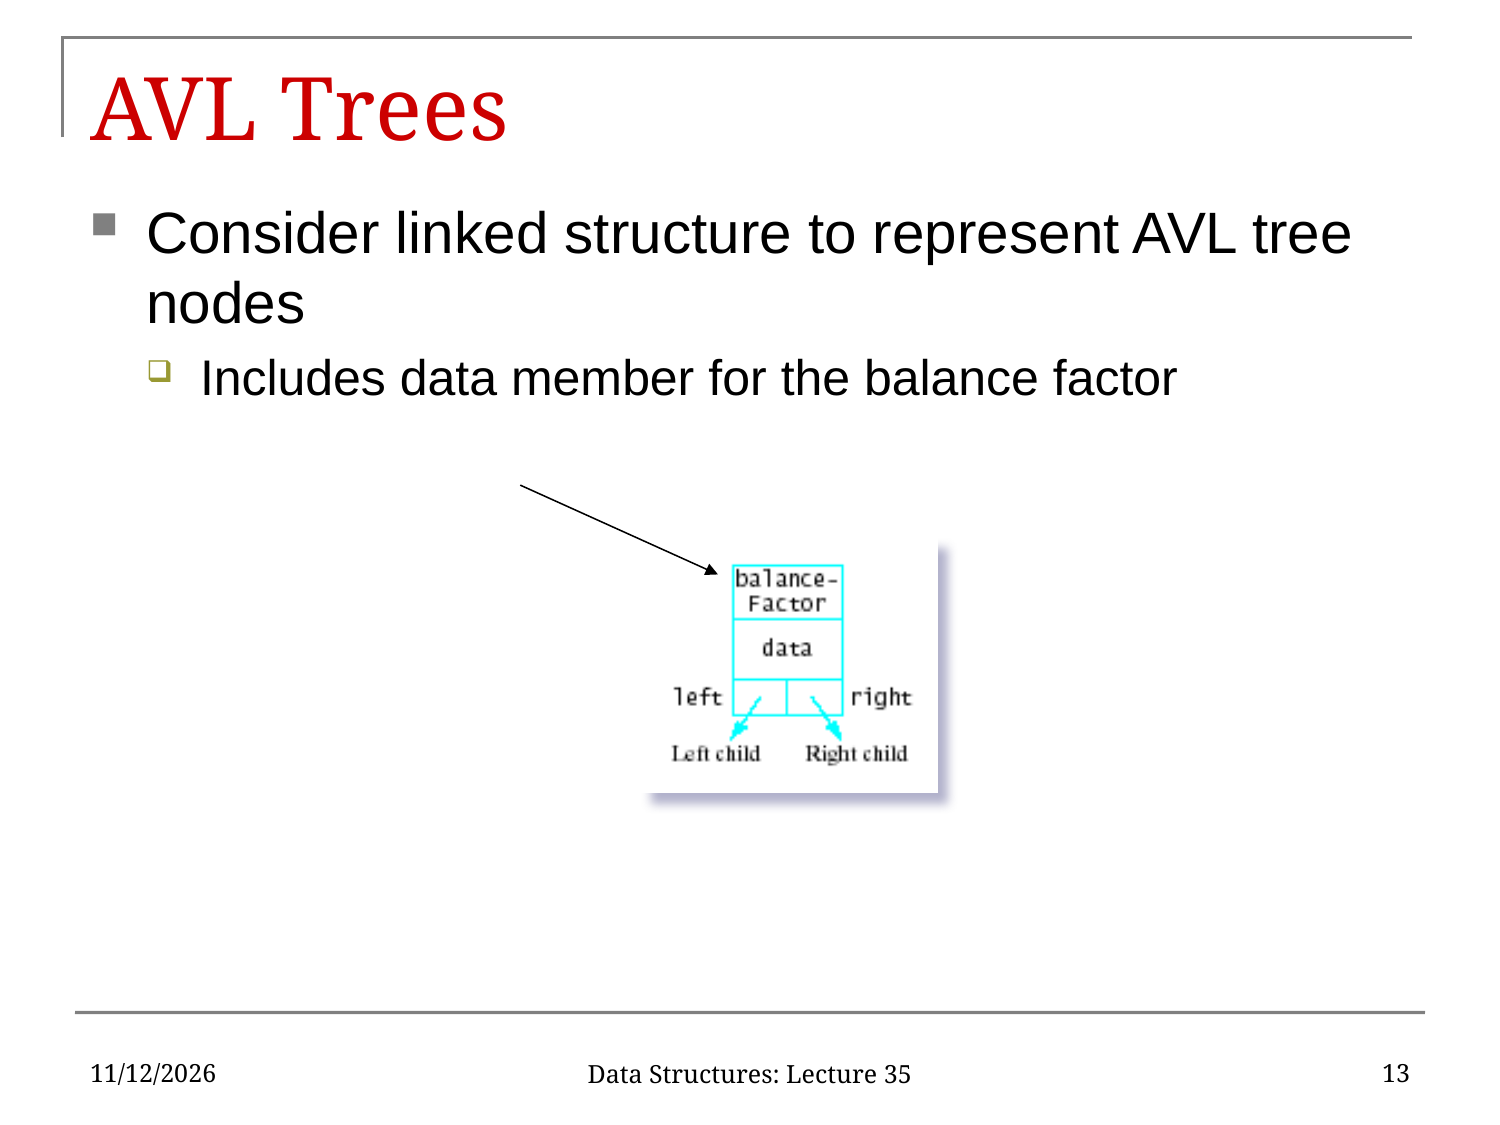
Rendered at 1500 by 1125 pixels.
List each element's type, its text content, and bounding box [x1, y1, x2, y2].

footer Data Structures: Lecture 35 [512, 1024, 988, 1101]
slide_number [74, 1023, 426, 1100]
list Consider linked structure to represent AVL tree nodes Includes data member for the balance factor [75, 187, 1425, 1006]
slide_number 13 [1074, 1023, 1426, 1100]
title AVL Trees [75, 45, 1425, 163]
picture [638, 536, 938, 794]
